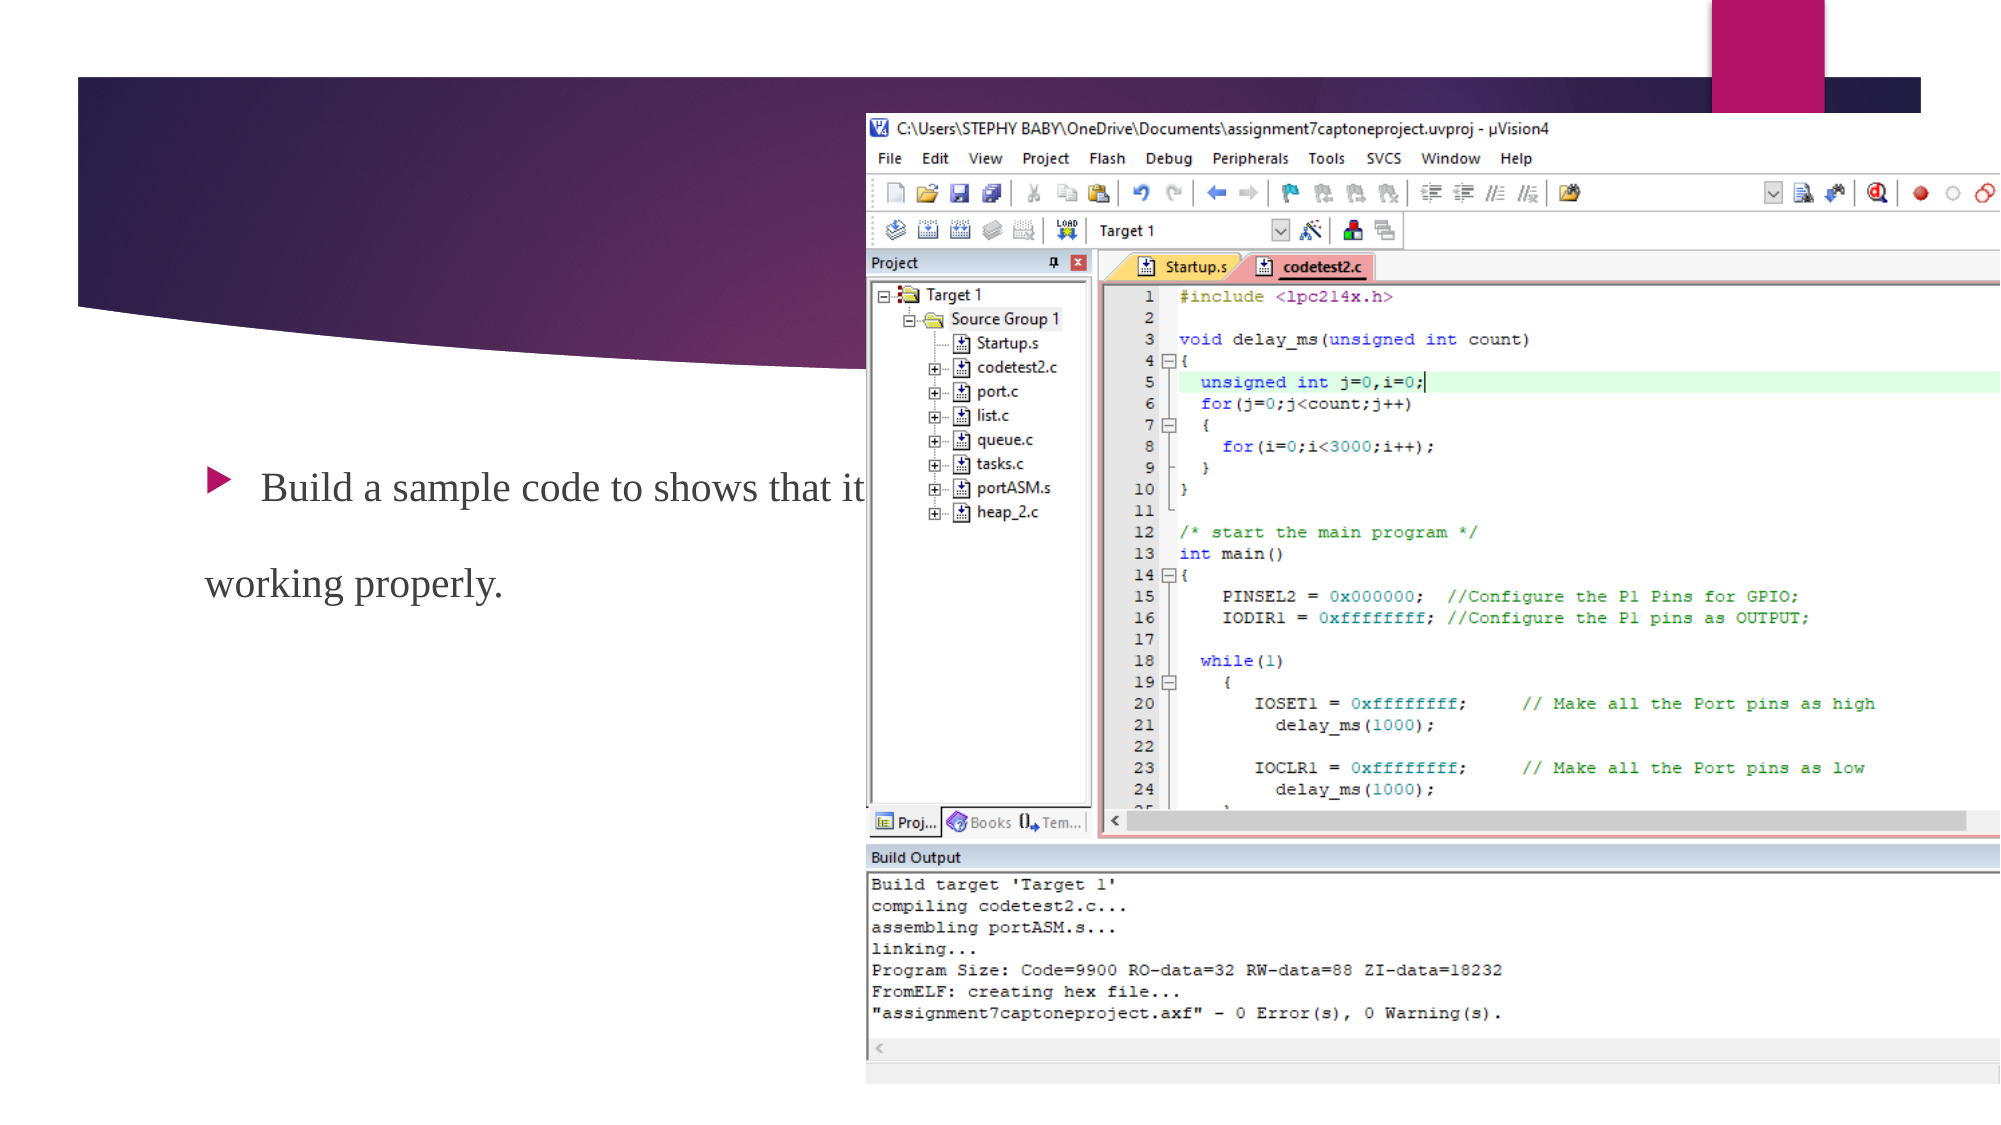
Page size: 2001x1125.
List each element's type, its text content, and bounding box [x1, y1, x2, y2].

picture [866, 112, 2000, 1084]
list Build a sample code to shows that it working properly. [189, 427, 860, 988]
